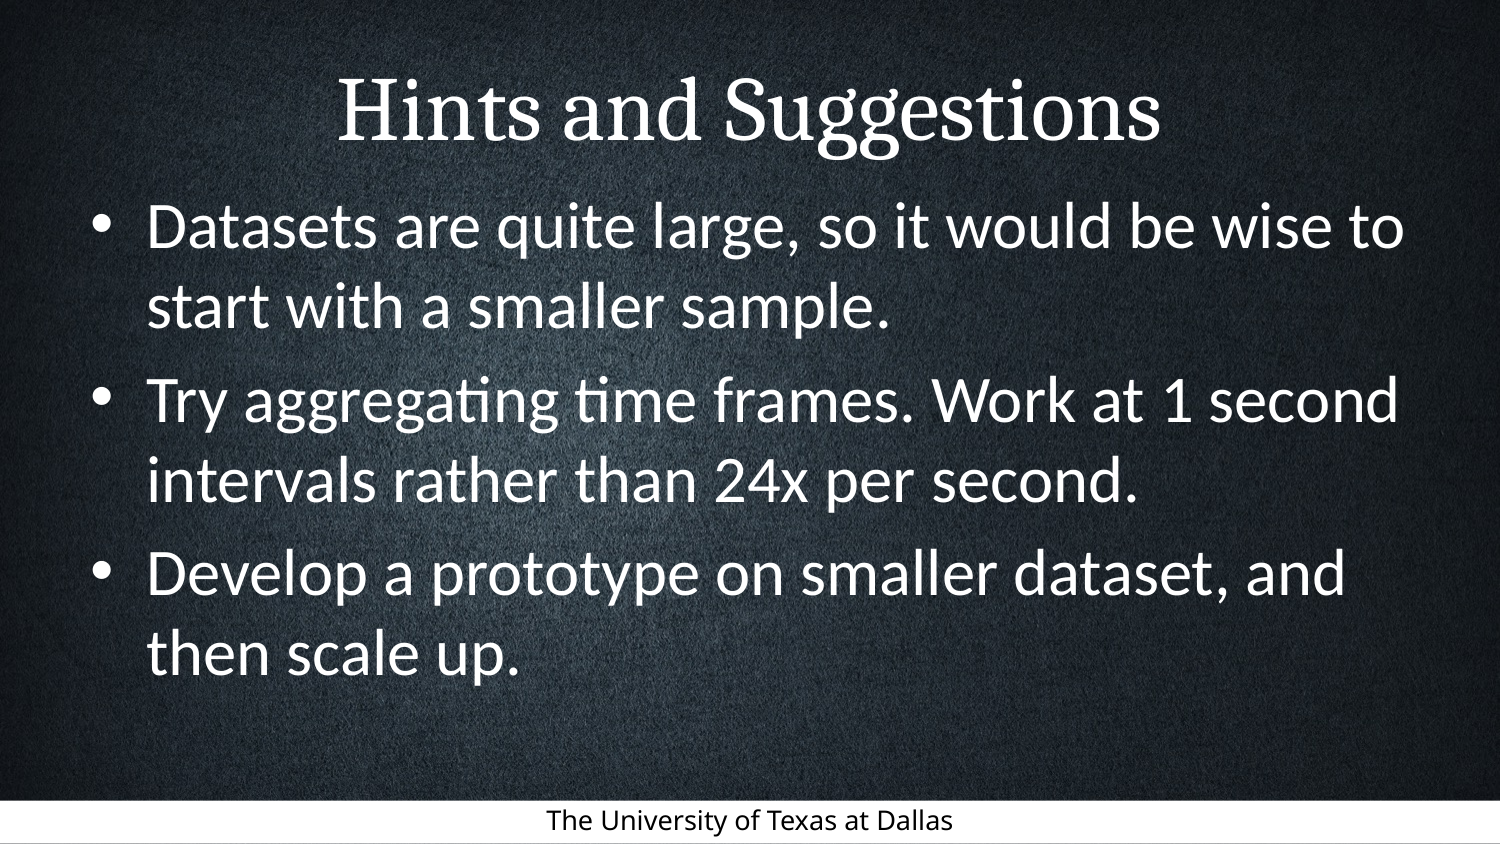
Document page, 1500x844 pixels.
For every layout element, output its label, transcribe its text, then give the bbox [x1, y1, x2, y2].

list Datasets are quite large, so it would be wise to start with a smaller sample. Try aggregating time frames. Work at 1 second intervals rather than 24x per second. Develop a prototype on smaller dataset, and then scale up. [75, 174, 1425, 754]
title Hints and Suggestions [75, 33, 1425, 174]
picture [0, 0, 1500, 800]
